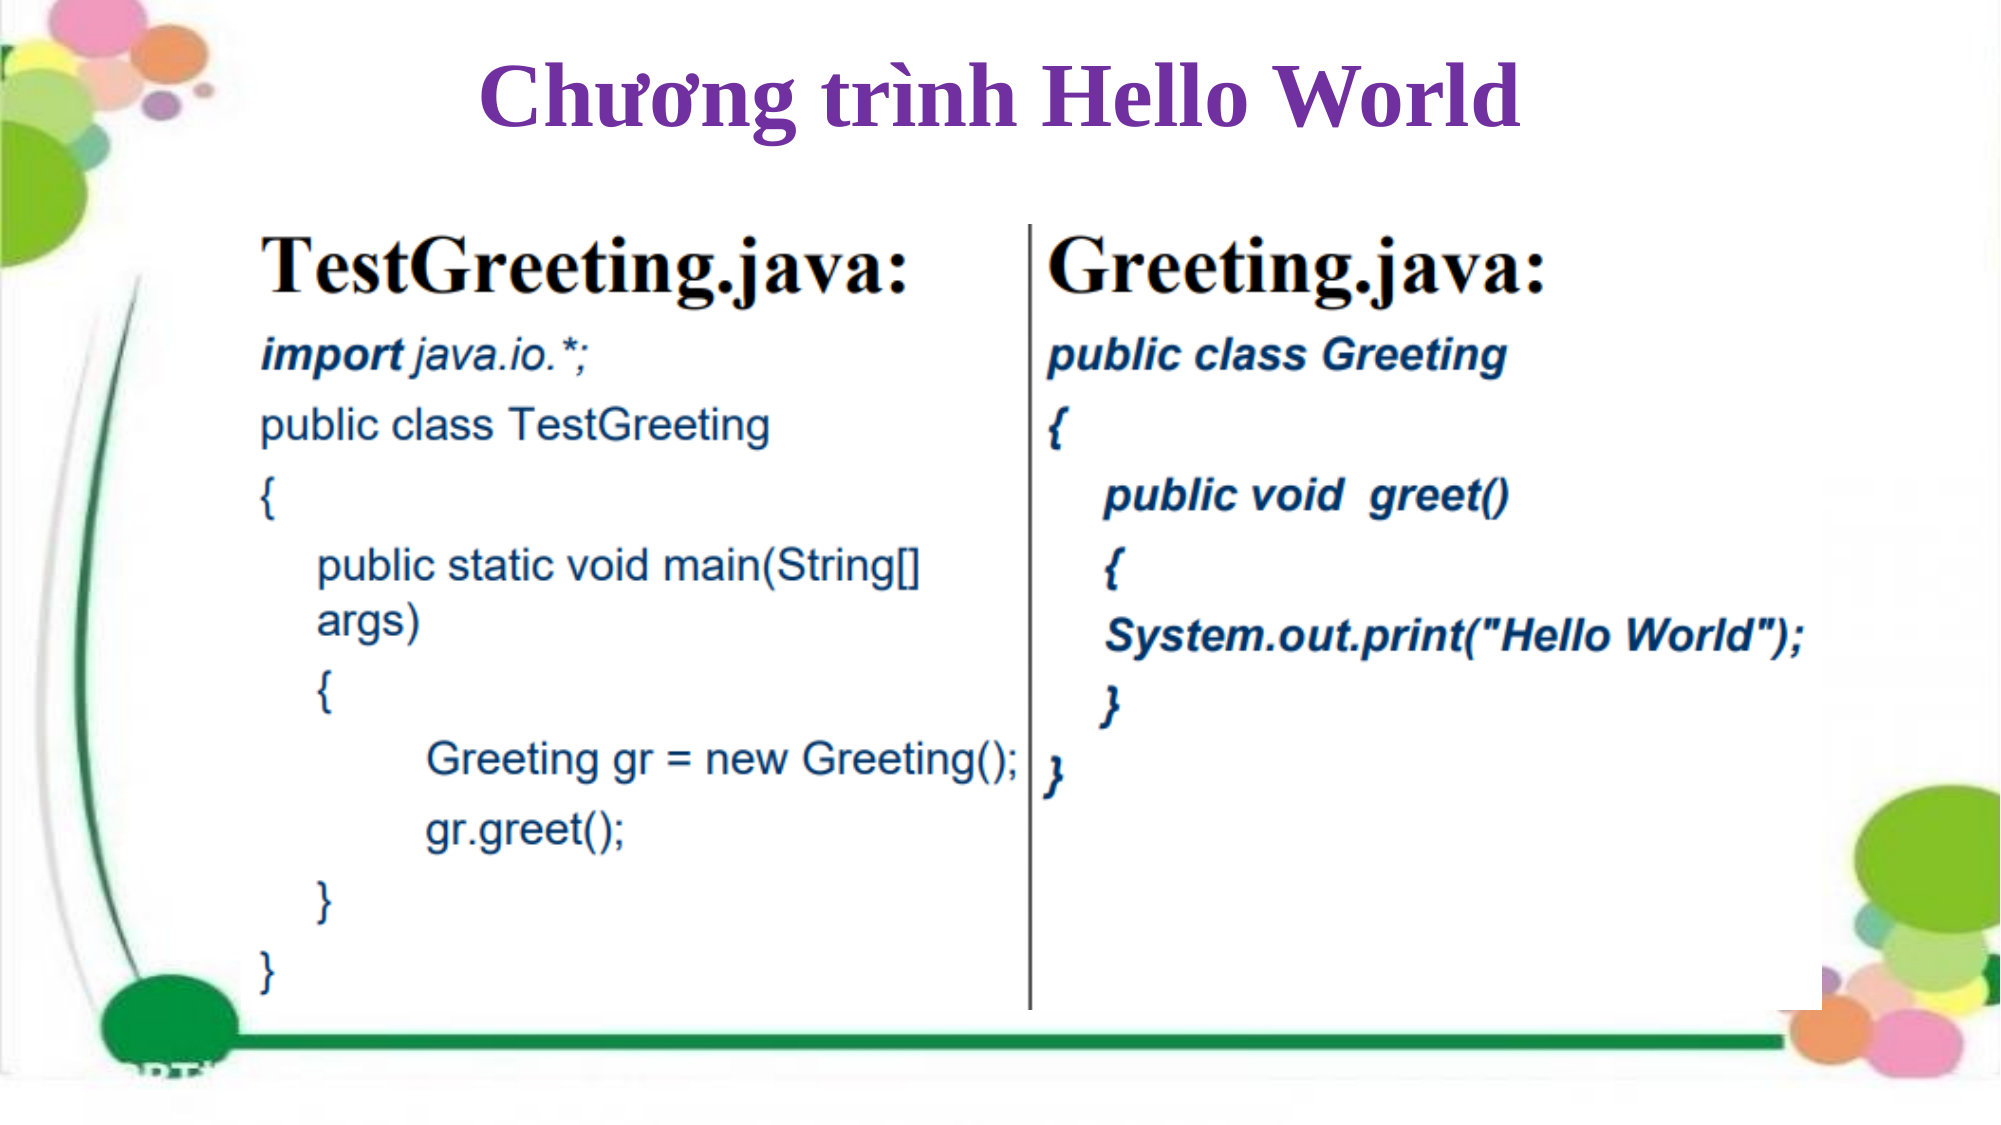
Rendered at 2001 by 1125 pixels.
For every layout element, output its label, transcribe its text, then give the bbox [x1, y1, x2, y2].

title Chương trình Hello World [137, 36, 1863, 157]
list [241, 224, 1822, 1010]
picture [0, 0, 2001, 1125]
